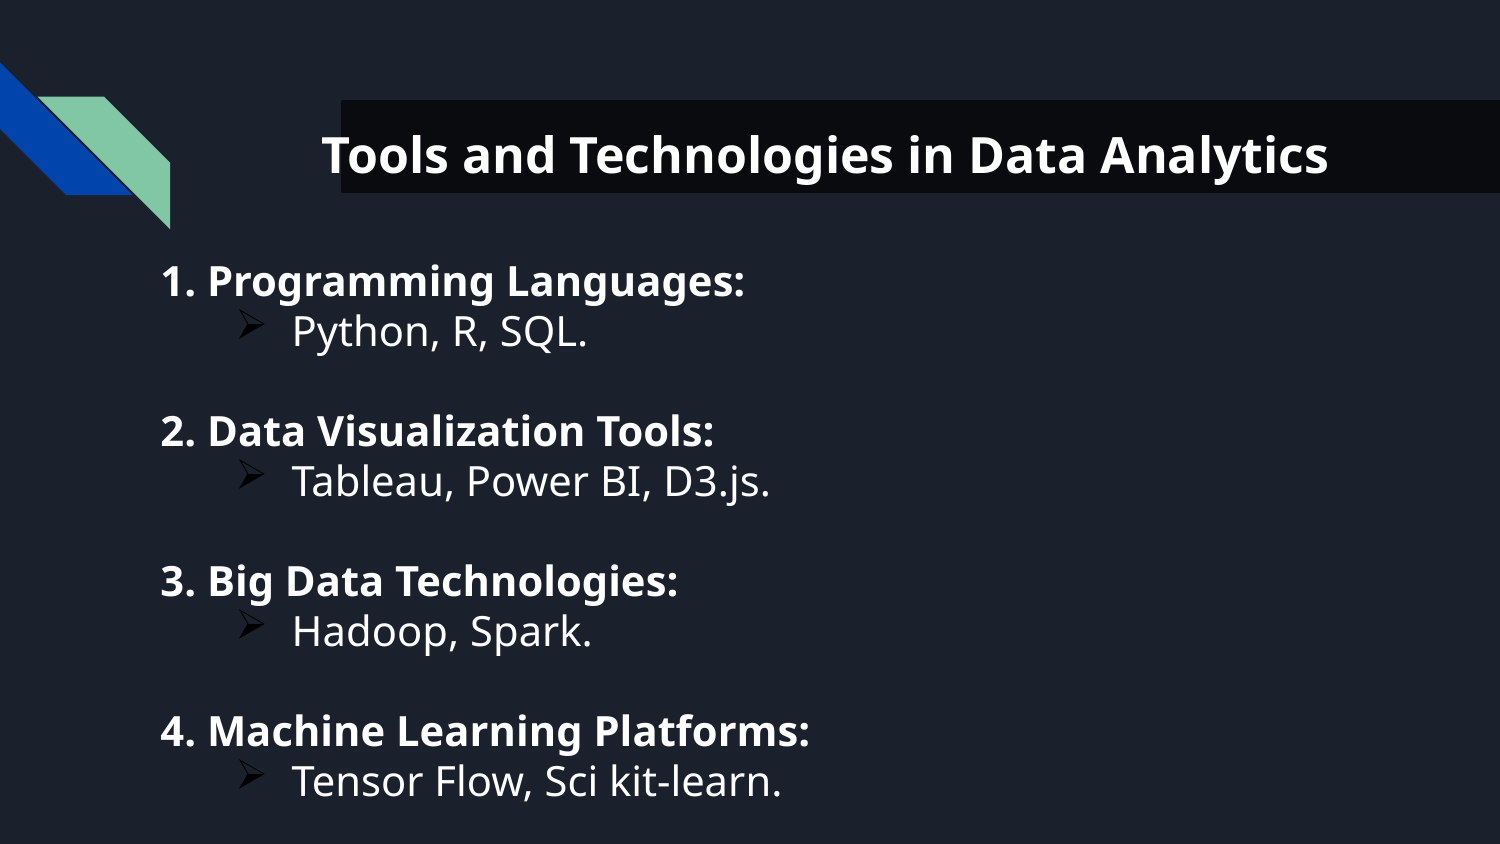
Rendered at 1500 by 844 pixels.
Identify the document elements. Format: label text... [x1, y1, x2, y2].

text_box Tools and Technologies in Data Analytics [307, 115, 1345, 191]
text_box [341, 100, 1500, 193]
text_box 1. Programming Languages: Python, R, SQL. 2. Data Visualization Tools: Tableau, Power BI, D3.js. 3. Big Data Technologies: Hadoop, Spark. 4. Machine Learning Platforms: Tensor Flow, Sci kit-learn. [145, 212, 1083, 813]
